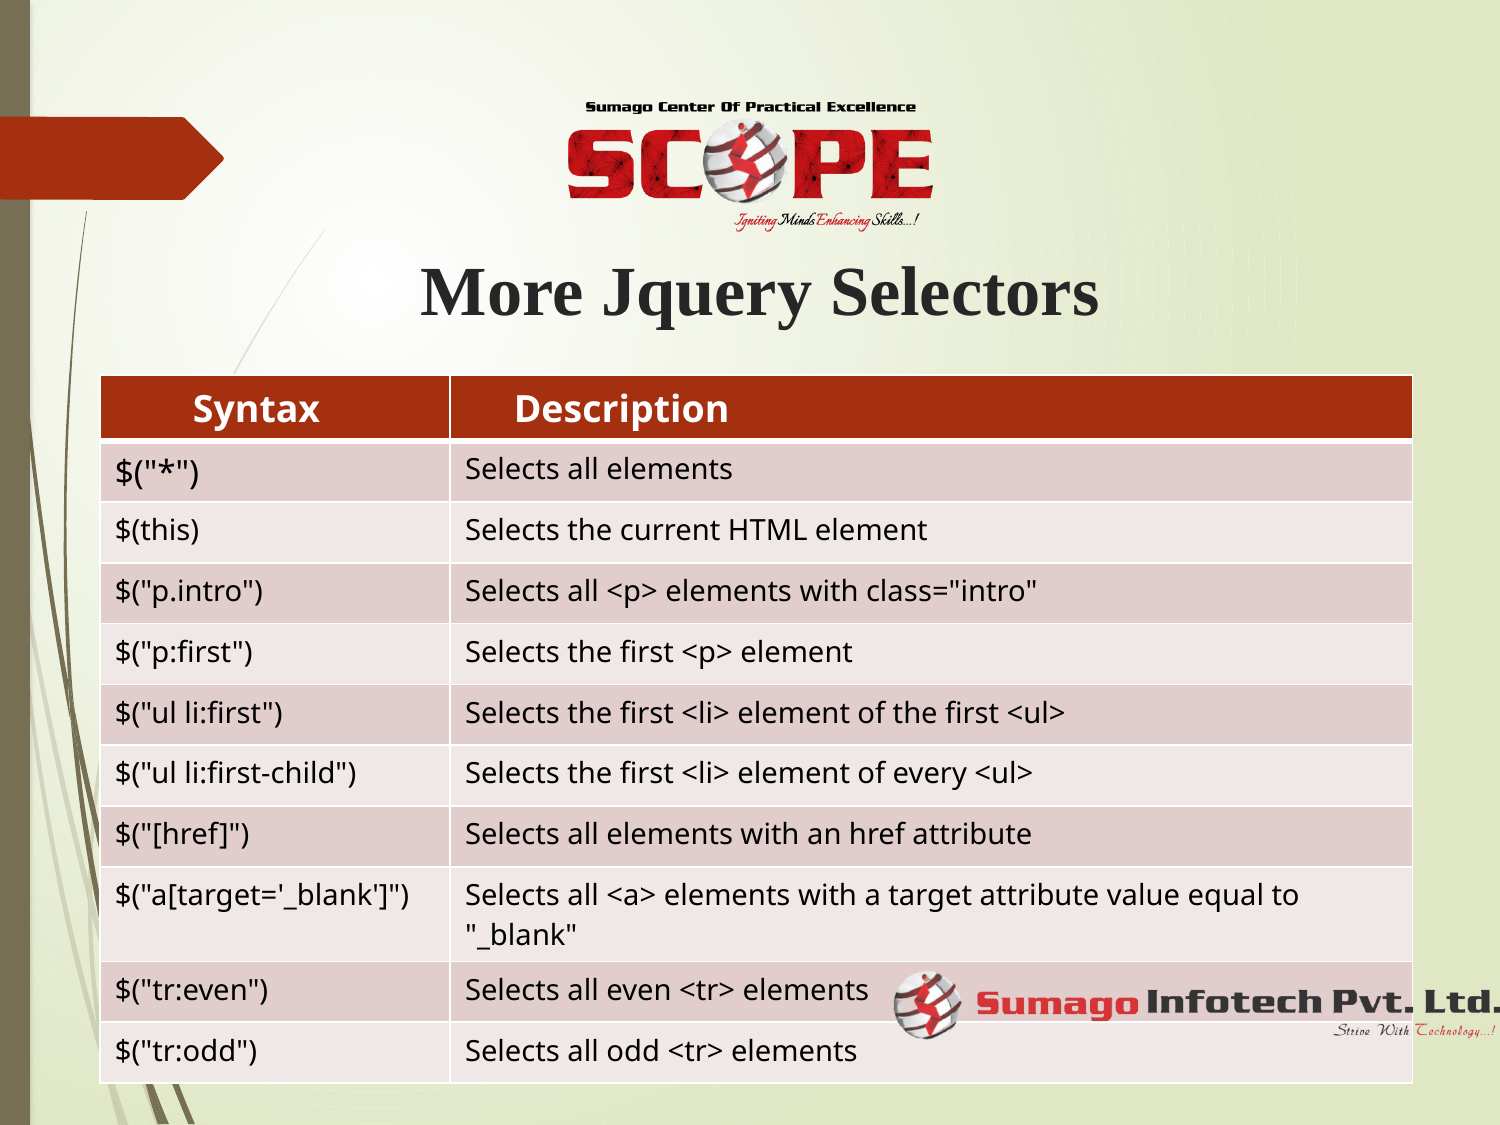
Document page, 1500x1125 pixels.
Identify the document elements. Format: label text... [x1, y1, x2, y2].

table_cell $("tr:odd") [101, 1023, 449, 1082]
table_cell $("ul li:first") [101, 685, 449, 744]
table_cell Selects all <a> elements with a target attribute value equal to "_blank" [451, 868, 1412, 961]
table_cell Selects all odd <tr> elements [451, 1023, 1412, 1082]
table_cell $("[href]") [101, 807, 449, 866]
table_cell Selects all even <tr> elements [451, 962, 1412, 1021]
table_cell $("*") [101, 444, 449, 501]
table_cell Selects the first <li> element of the first <ul> [451, 685, 1412, 744]
table_header Syntax [101, 376, 449, 438]
picture [564, 57, 936, 266]
table_cell $("p.intro") [101, 564, 449, 623]
table_cell Selects all elements [451, 444, 1412, 501]
title More Jquery Selectors [281, 237, 1363, 338]
table_cell $("tr:even") [101, 962, 449, 1021]
table_cell $("a[target='_blank']") [101, 868, 449, 961]
table_cell $("ul li:first-child") [101, 746, 449, 805]
table_cell Selects the current HTML element [451, 503, 1412, 562]
table_cell $("p:first") [101, 624, 449, 684]
table_cell $(this) [101, 503, 449, 562]
table_header Description [451, 376, 1412, 438]
table_cell Selects the first <p> element [451, 624, 1412, 684]
table_cell Selects the first <li> element of every <ul> [451, 746, 1412, 805]
picture [887, 969, 1500, 1041]
table_cell Selects all elements with an href attribute [451, 807, 1412, 866]
table_cell Selects all <p> elements with class="intro" [451, 564, 1412, 623]
